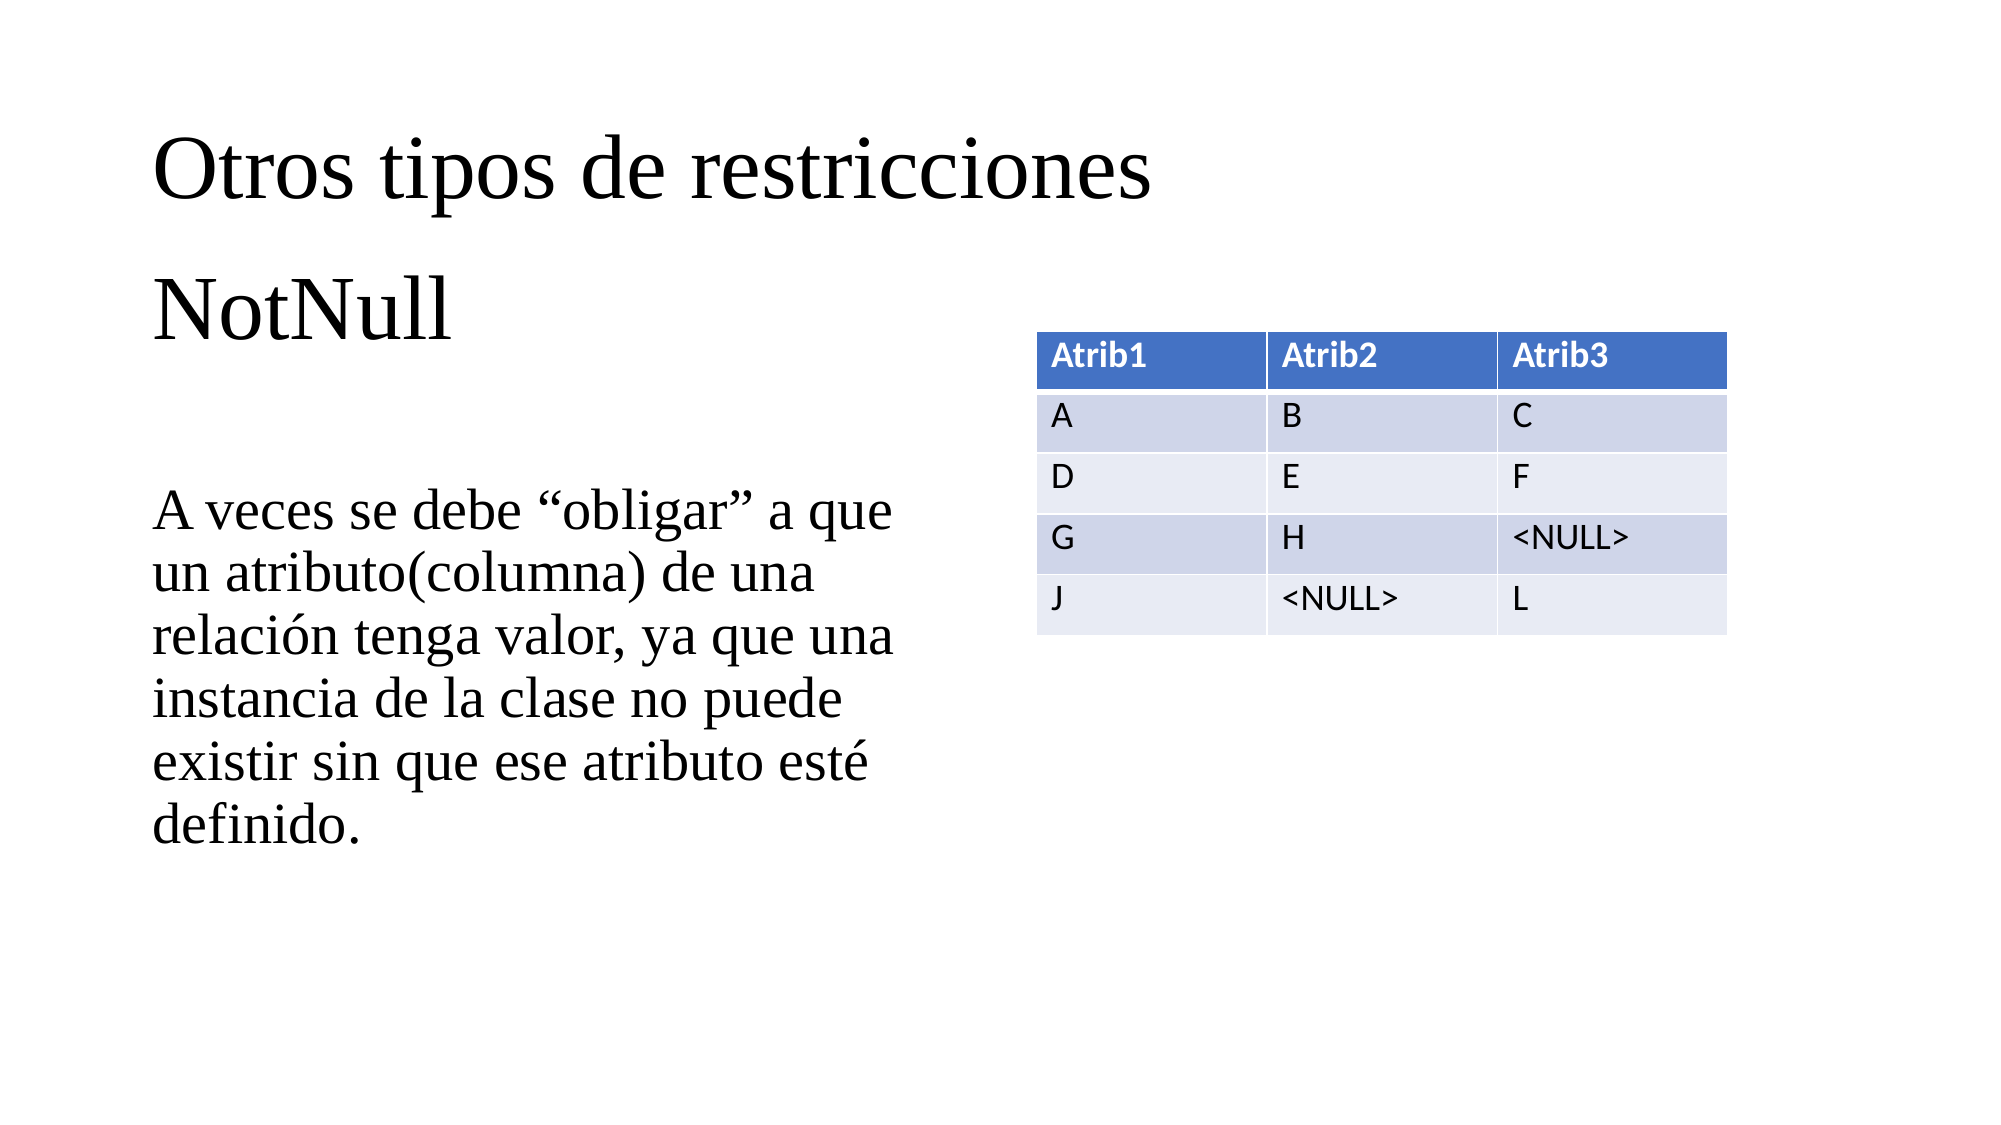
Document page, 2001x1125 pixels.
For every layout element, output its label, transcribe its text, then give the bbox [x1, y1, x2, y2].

table_cell A [1037, 395, 1266, 452]
table_cell L [1498, 575, 1727, 635]
table_header Atrib3 [1498, 332, 1727, 389]
table_cell <NULL> [1268, 575, 1497, 635]
table_cell C [1498, 395, 1727, 452]
table_cell G [1037, 515, 1266, 574]
title Otros tipos de restricciones [137, 59, 1863, 278]
table_cell F [1498, 454, 1727, 513]
table_cell <NULL> [1498, 515, 1727, 574]
table_header Atrib2 [1268, 332, 1497, 389]
text_box NotNull [137, 200, 584, 419]
table_header Atrib1 [1037, 332, 1266, 389]
table_cell J [1037, 575, 1266, 635]
table_cell H [1268, 515, 1497, 574]
table_cell E [1268, 454, 1497, 513]
table_cell B [1268, 395, 1497, 452]
text_box A veces se debe “obligar” a que un atributo(columna) de una relación tenga valor, ya que una instancia de la clase no puede existir sin que ese atributo esté definido. [137, 471, 980, 997]
table_cell D [1037, 454, 1266, 513]
